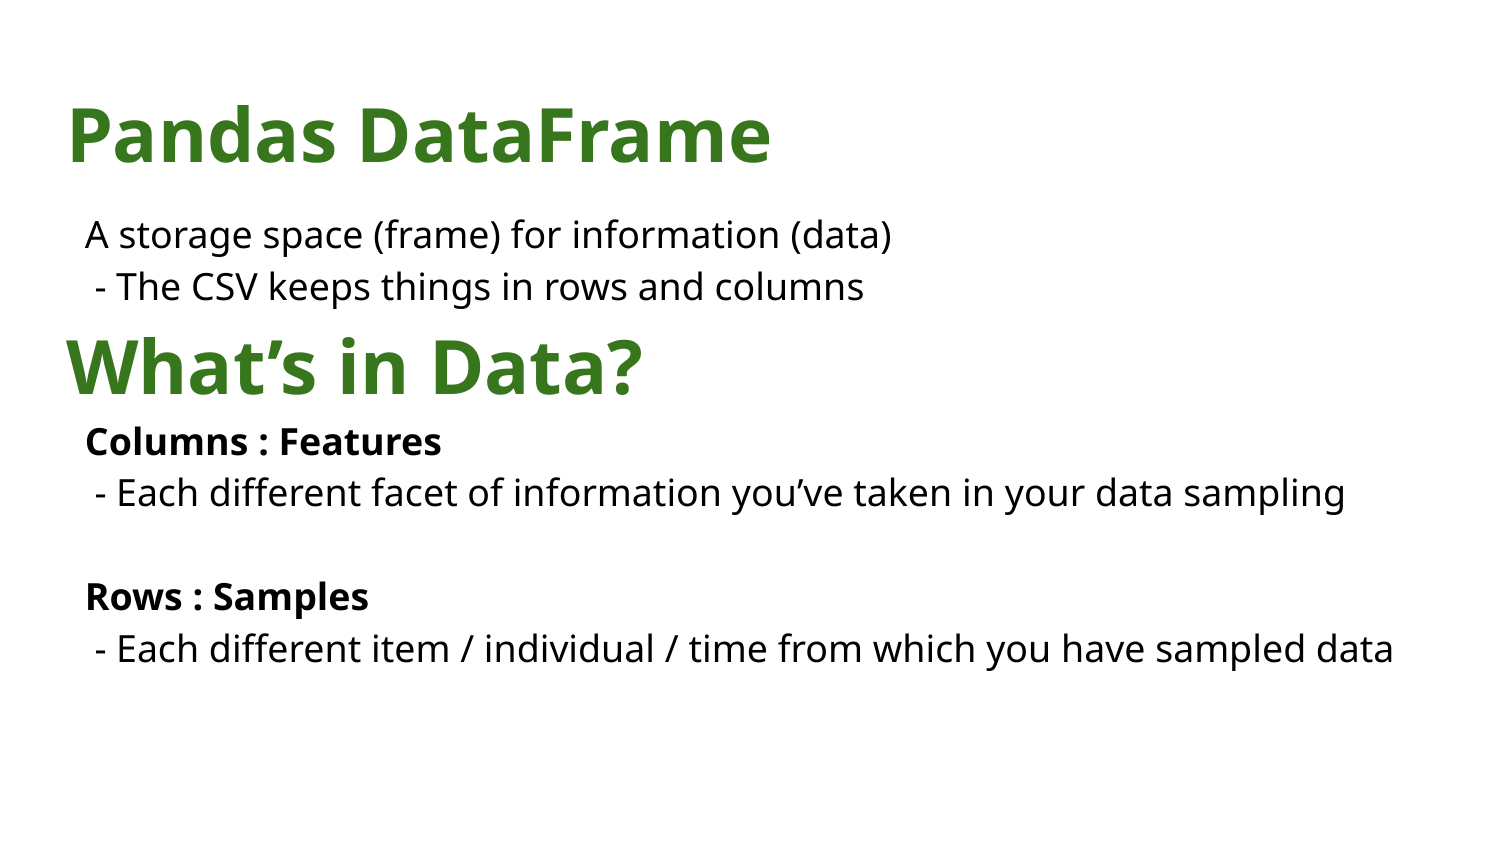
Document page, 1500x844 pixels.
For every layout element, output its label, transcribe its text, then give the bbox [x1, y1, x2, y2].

text_box What’s in Data? [51, 304, 1449, 399]
title Pandas DataFrame [51, 72, 1449, 167]
list A storage space (frame) for information (data) - The CSV keeps things in rows and columns Columns : Features - Each different facet of information you’ve taken in your data sampling Rows : Samples - Each different item / individual / time from which you have sampled data [51, 399, 1449, 750]
list A storage space (frame) for information (data) - The CSV keeps things in rows and columns Columns : Features - Each different facet of information you’ve taken in your data sampling Rows : Samples - Each different item / individual / time from which you have sampled data [51, 189, 1449, 304]
